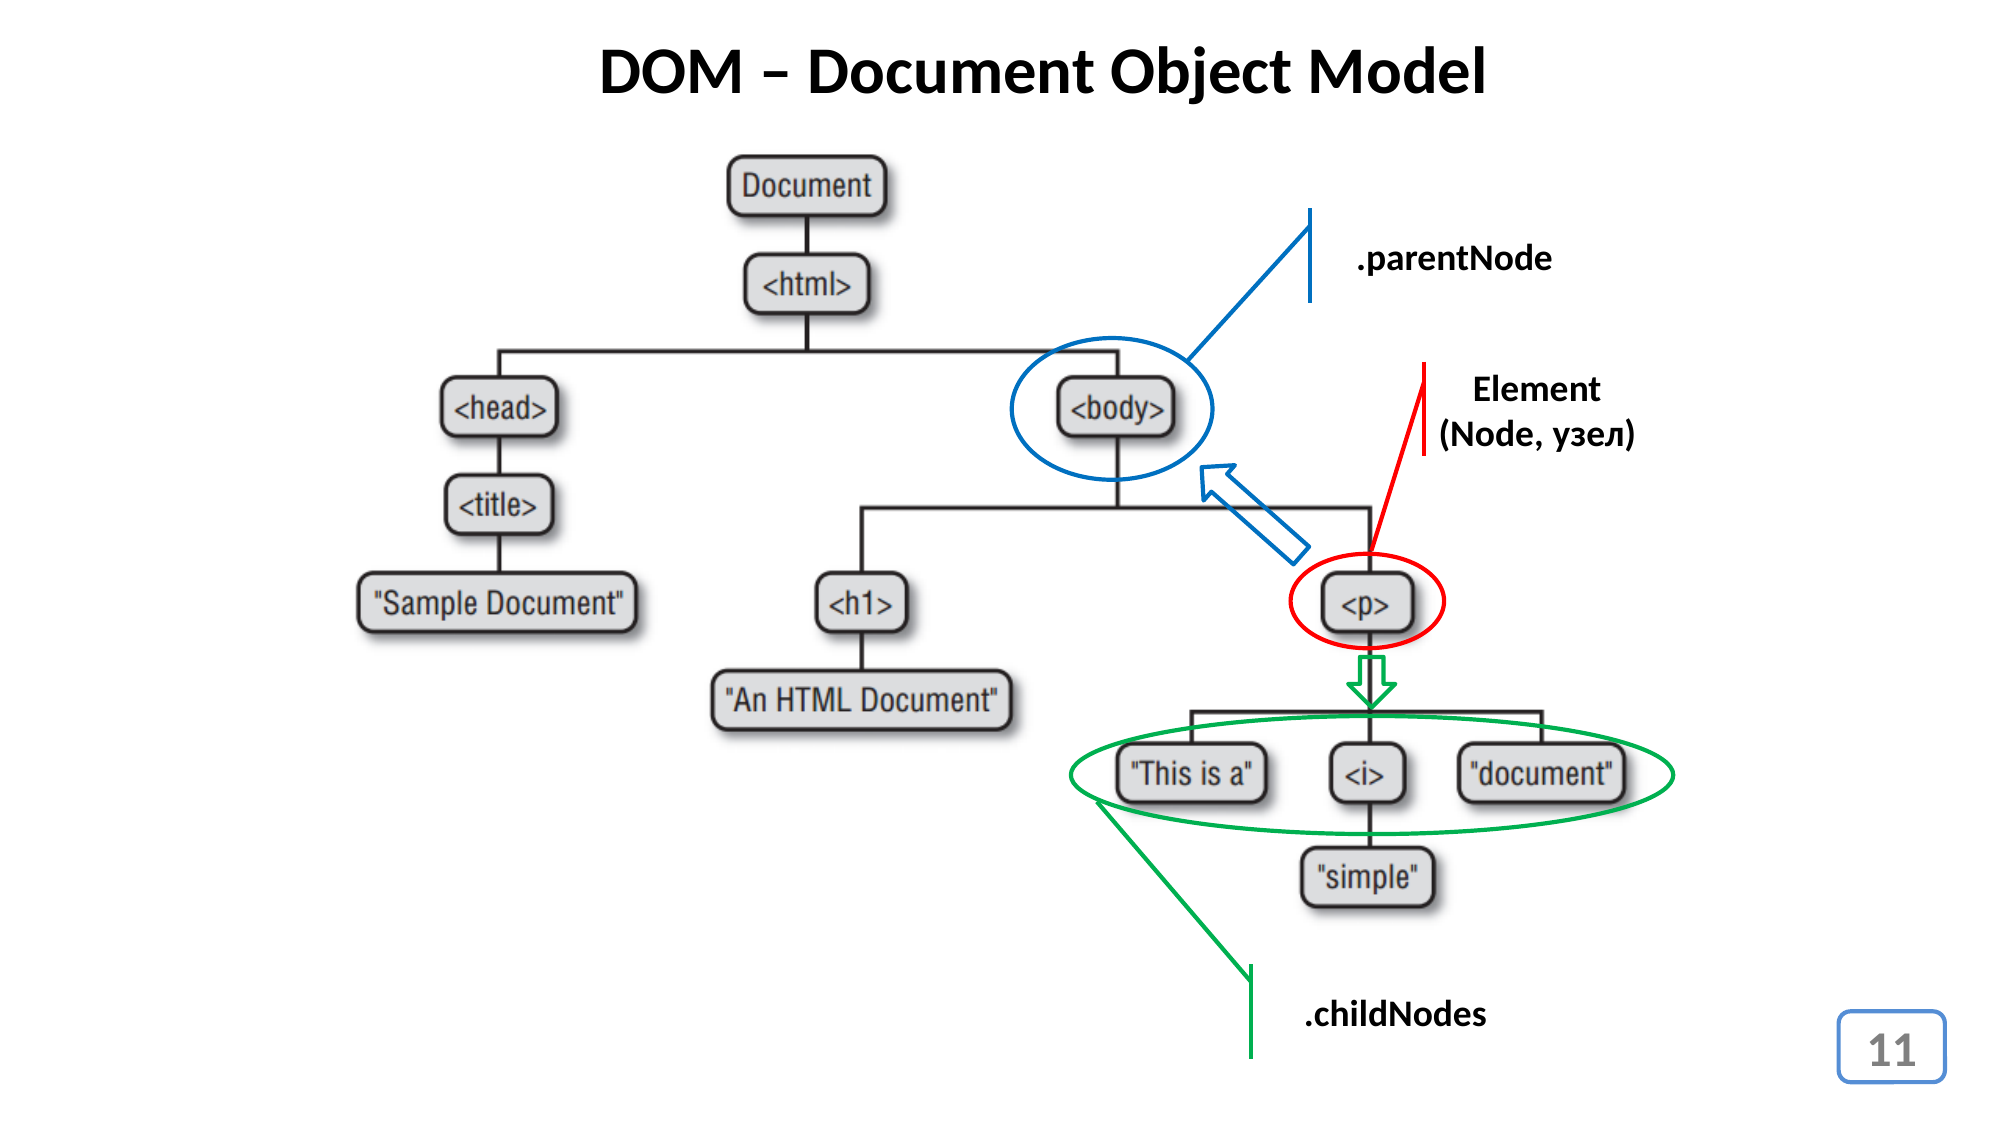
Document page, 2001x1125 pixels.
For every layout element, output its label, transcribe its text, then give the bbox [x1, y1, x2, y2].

picture [314, 125, 1655, 940]
text_box DOM – Document Object Model [584, 19, 1504, 114]
text_box .childNodes [1272, 964, 1520, 1059]
text_box .childNodes [1220, 949, 1253, 1059]
text_box 11 [1836, 1009, 1948, 1085]
text_box [1660, 755, 1676, 795]
